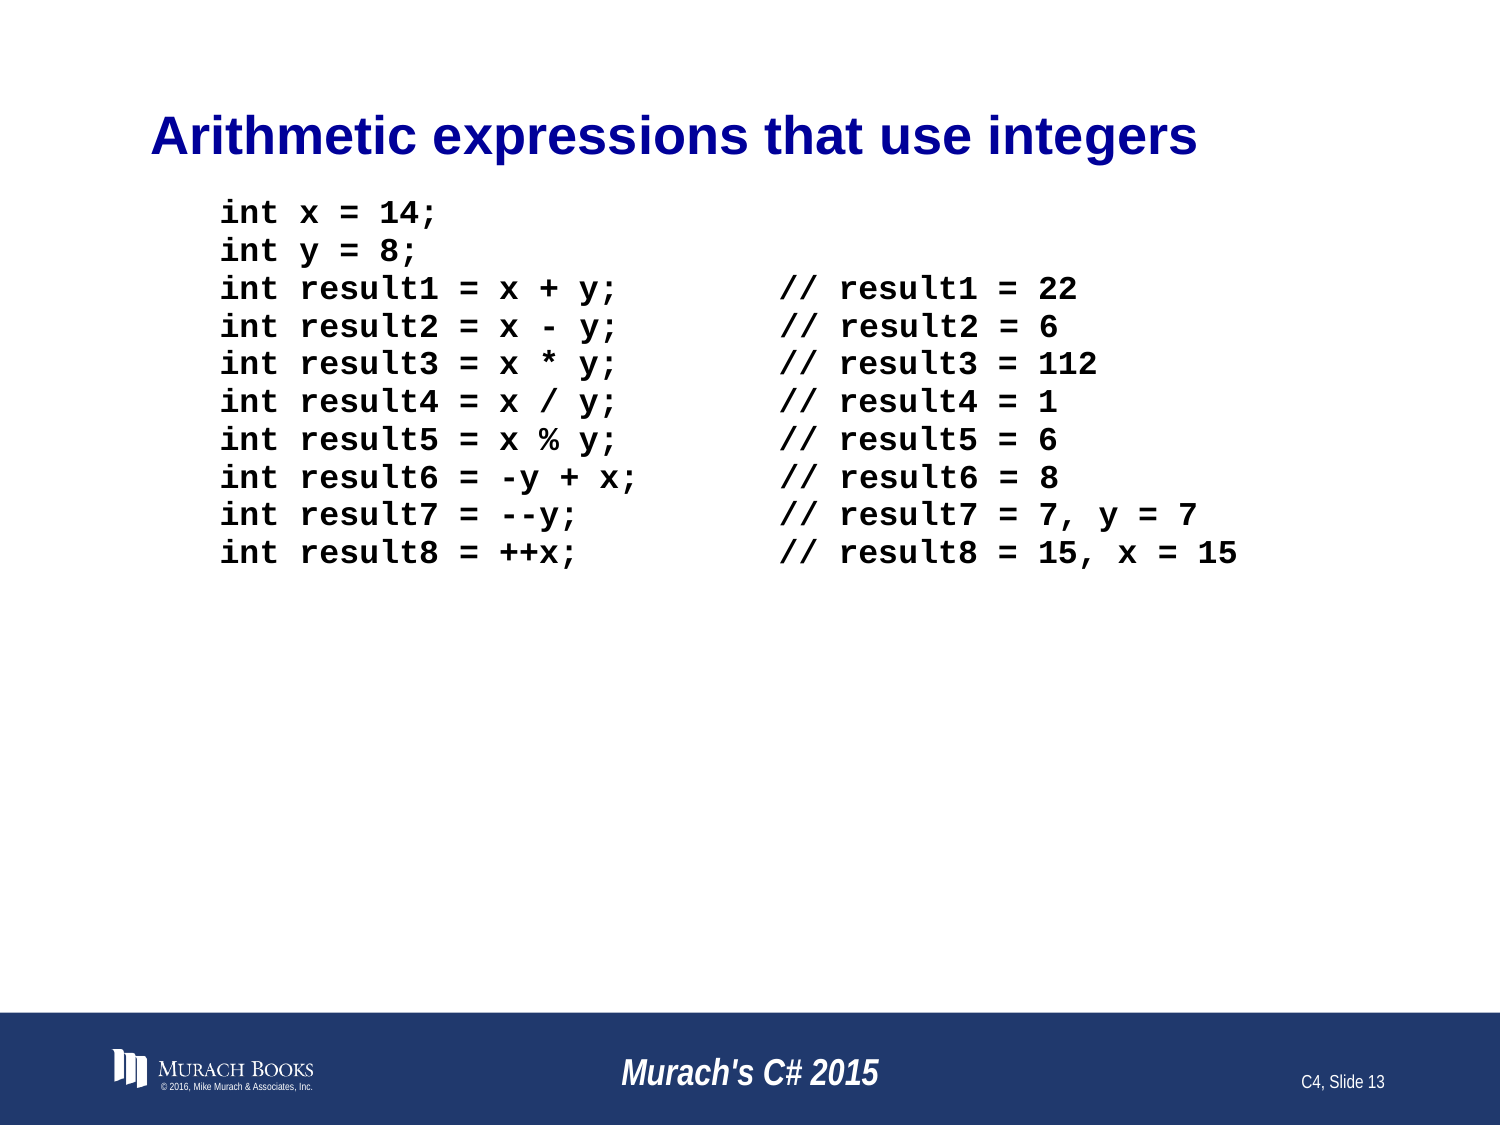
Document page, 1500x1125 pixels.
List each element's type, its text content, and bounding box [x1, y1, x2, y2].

title Arithmetic expressions that use integers [150, 99, 1350, 166]
slide_number C4, Slide 13 [1087, 1025, 1400, 1100]
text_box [162, 195, 1361, 576]
footer © 2016, Mike Murach & Associates, Inc. [12, 1025, 463, 1100]
slide_number Murach's C# 2015 [463, 1025, 1050, 1100]
